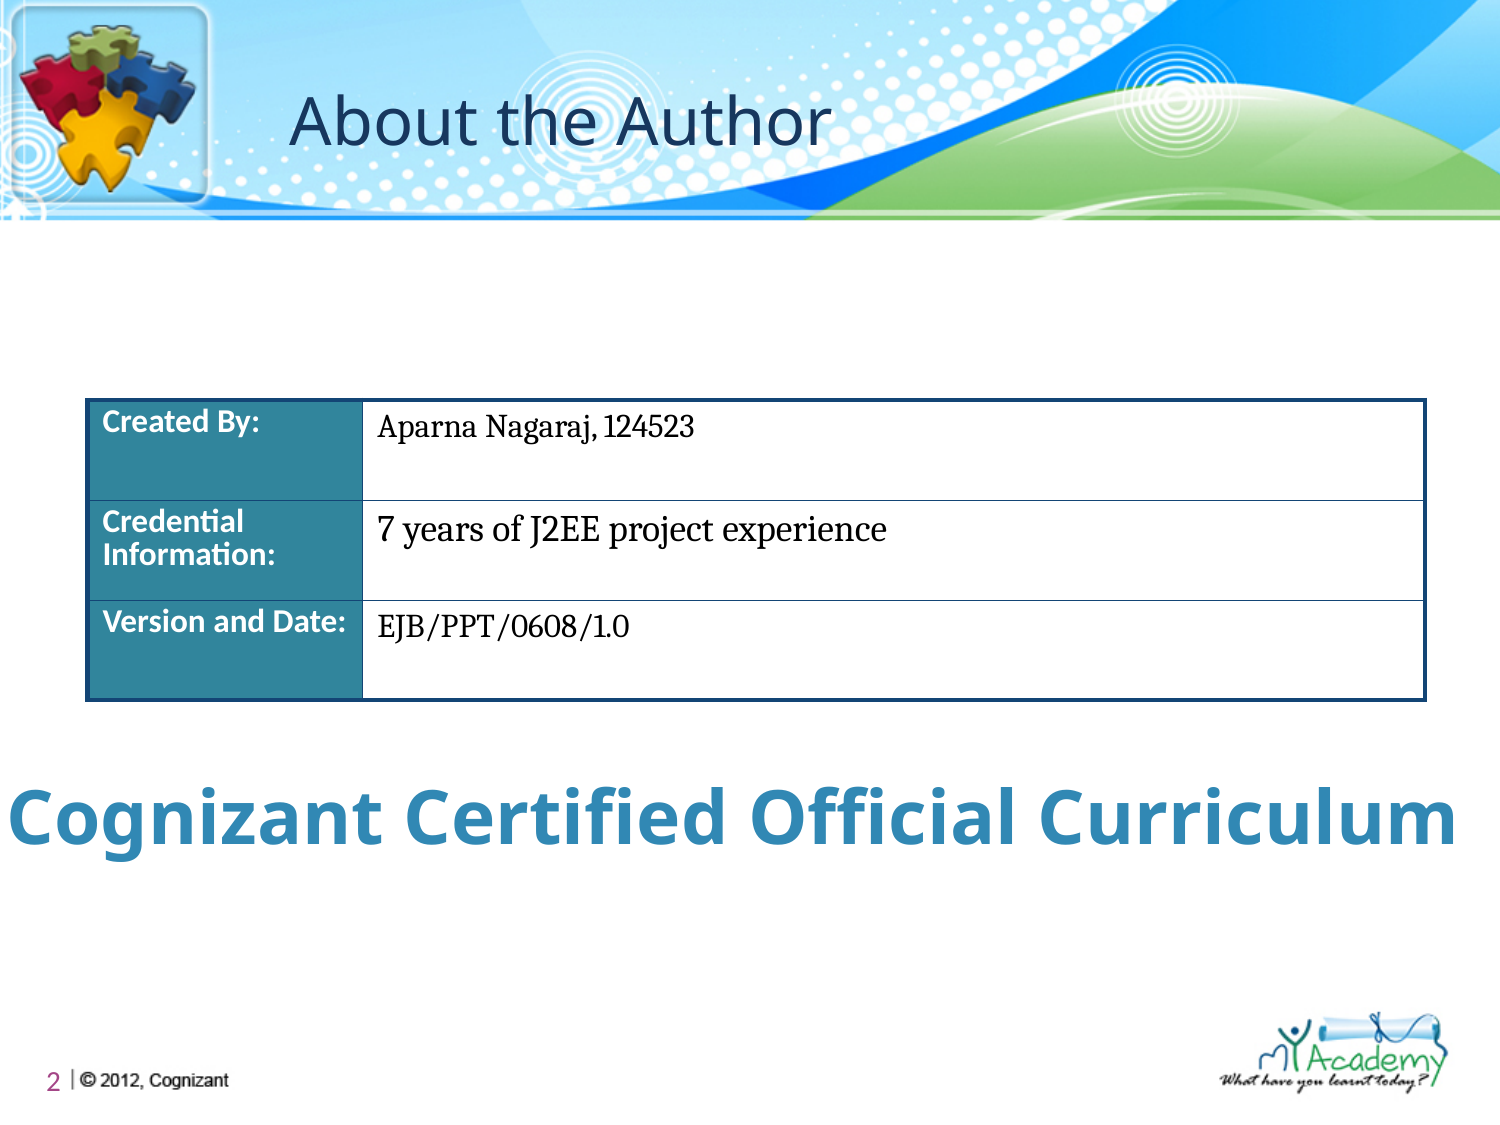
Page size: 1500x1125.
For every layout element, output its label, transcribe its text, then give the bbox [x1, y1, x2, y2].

table_cell 7 years of J2EE project experience [363, 501, 1423, 600]
slide_number 2 [31, 1055, 107, 1101]
table_header Aparna Nagaraj, 124523 [363, 402, 1423, 500]
table_cell EJB/PPT/0608/1.0 [363, 601, 1423, 698]
picture [0, 0, 1500, 1125]
